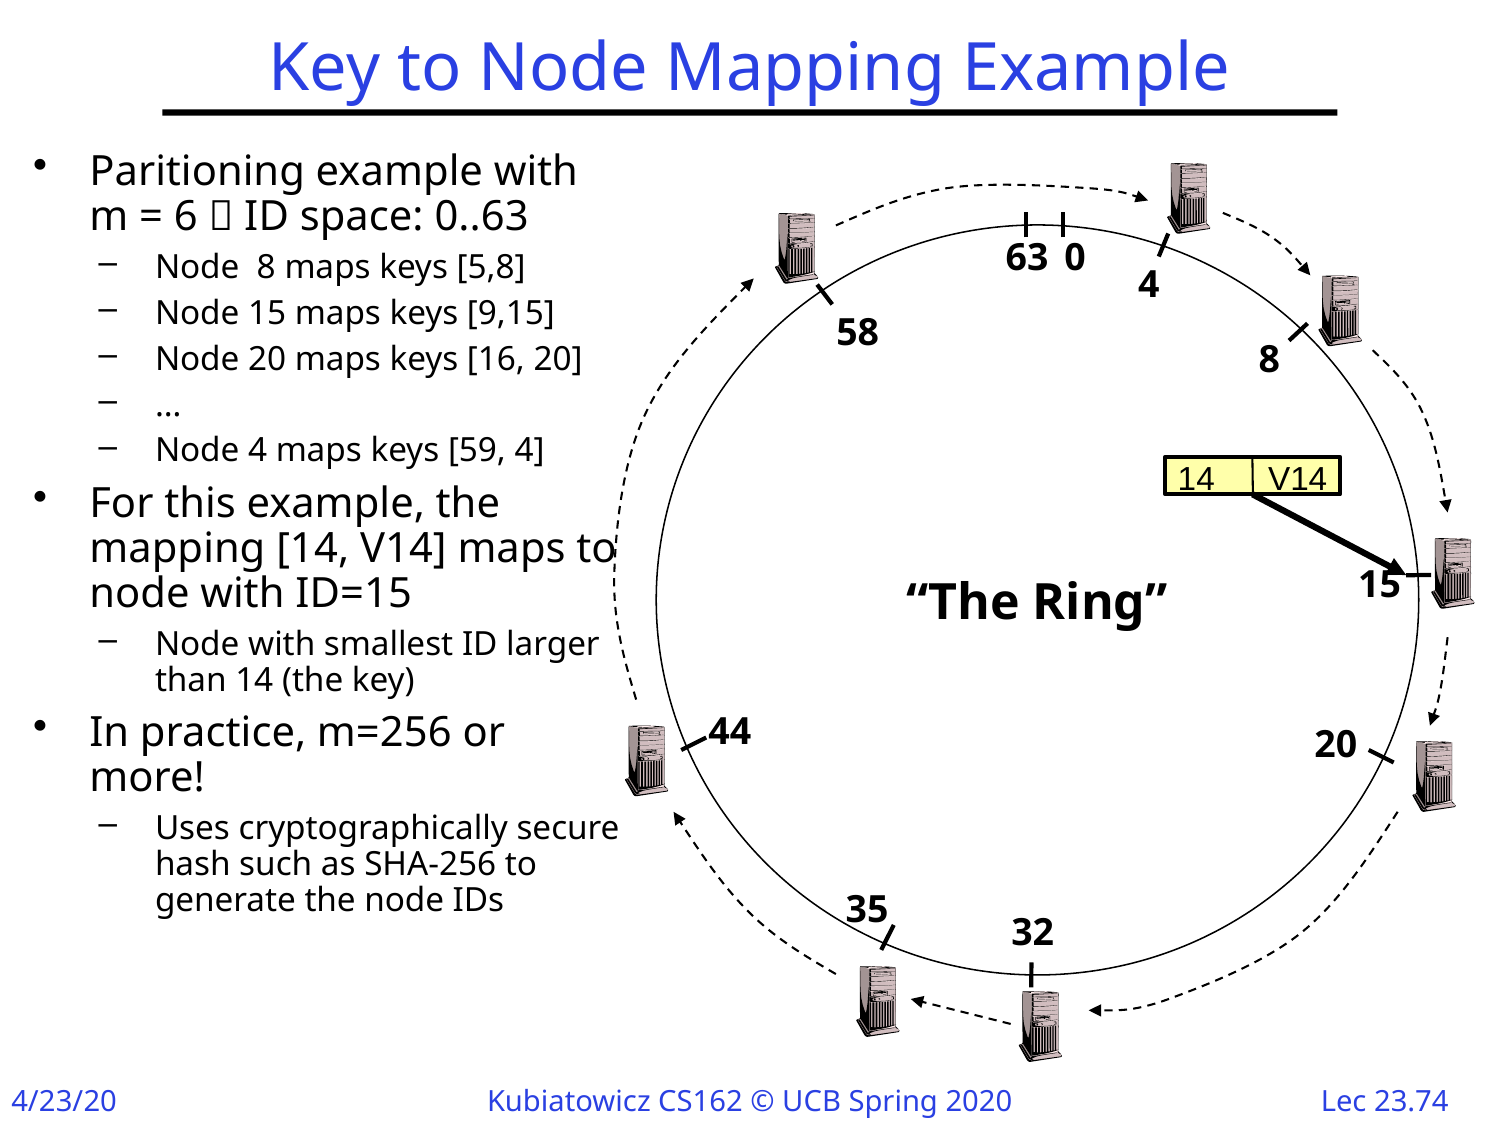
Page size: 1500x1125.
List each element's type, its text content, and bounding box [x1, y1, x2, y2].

list Paritioning example with m = 6  ID space: 0..63 Node 8 maps keys [5,8] Node 15 maps keys [9,15] Node 20 maps keys [16, 20] … Node 4 maps keys [59, 4] For this example, the mapping [14, V14] maps to node with ID=15 Node with smallest ID larger than 14 (the key) In practice, m=256 or more! Uses cryptographically secure hash such as SHA-256 to generate the node IDs [18, 142, 639, 918]
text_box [612, 162, 1476, 1063]
title Key to Node Mapping Example [162, 0, 1338, 138]
